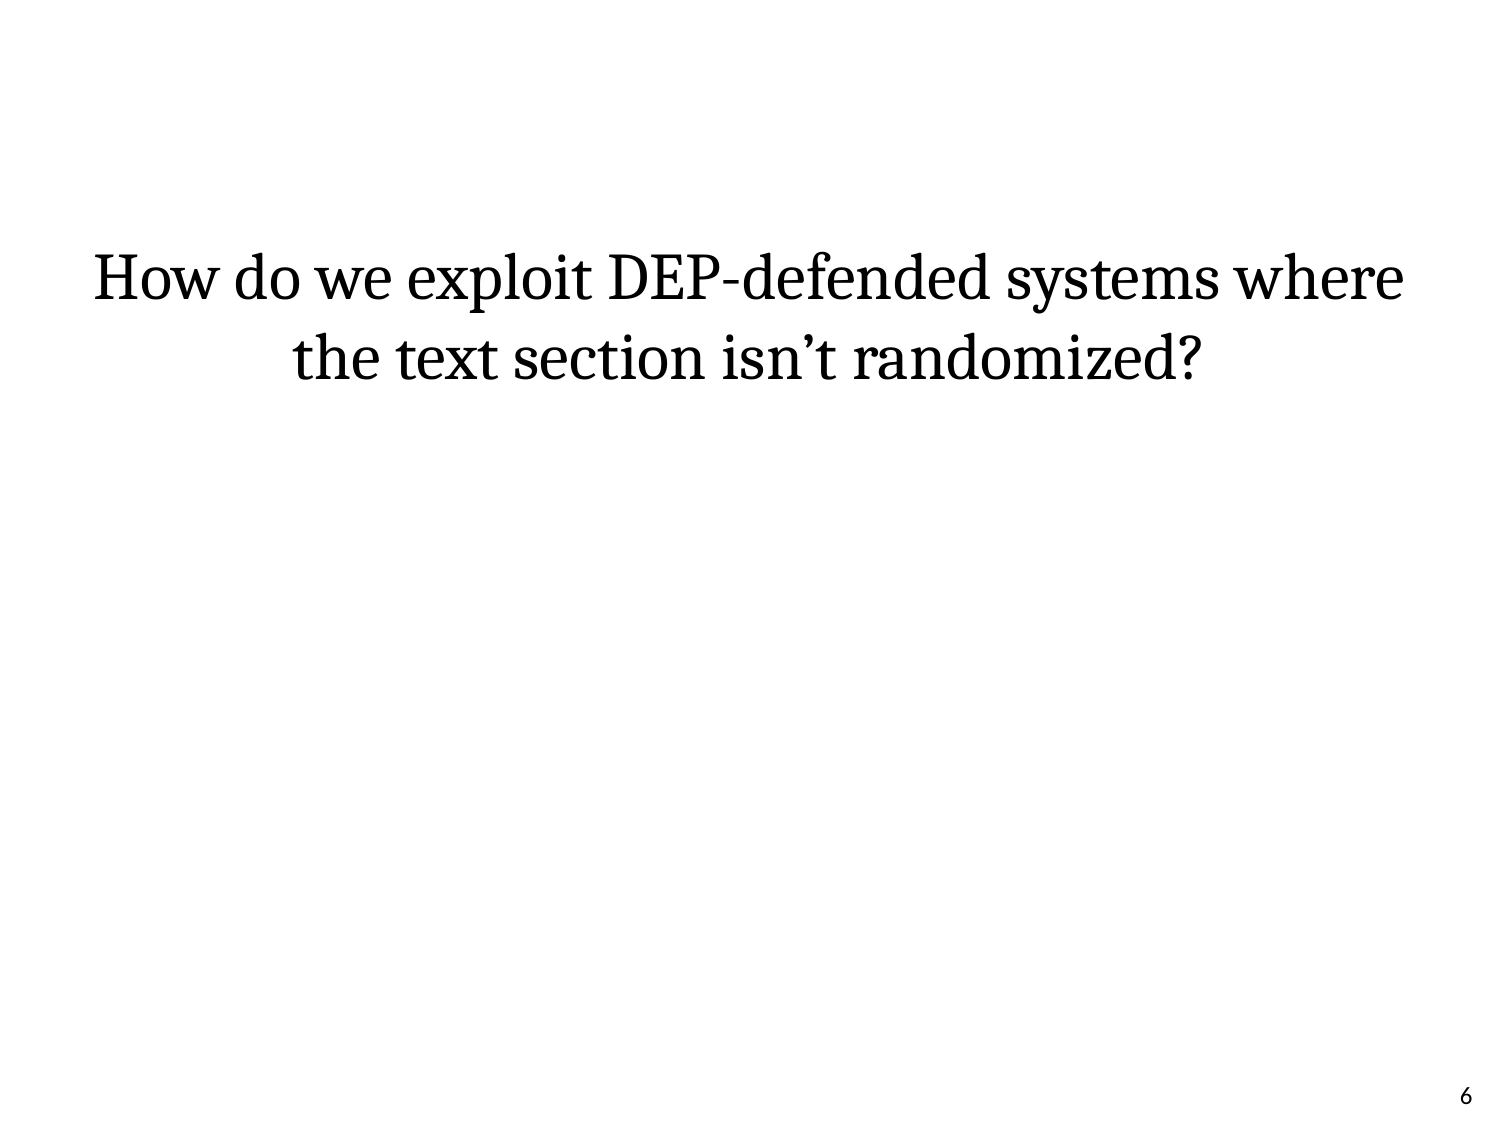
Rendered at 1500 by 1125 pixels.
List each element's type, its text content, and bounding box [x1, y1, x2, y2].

list How do we exploit DEP-defended systems where the text section isn’t randomized? [75, 224, 1425, 1005]
slide_number 6 [1137, 1065, 1488, 1125]
